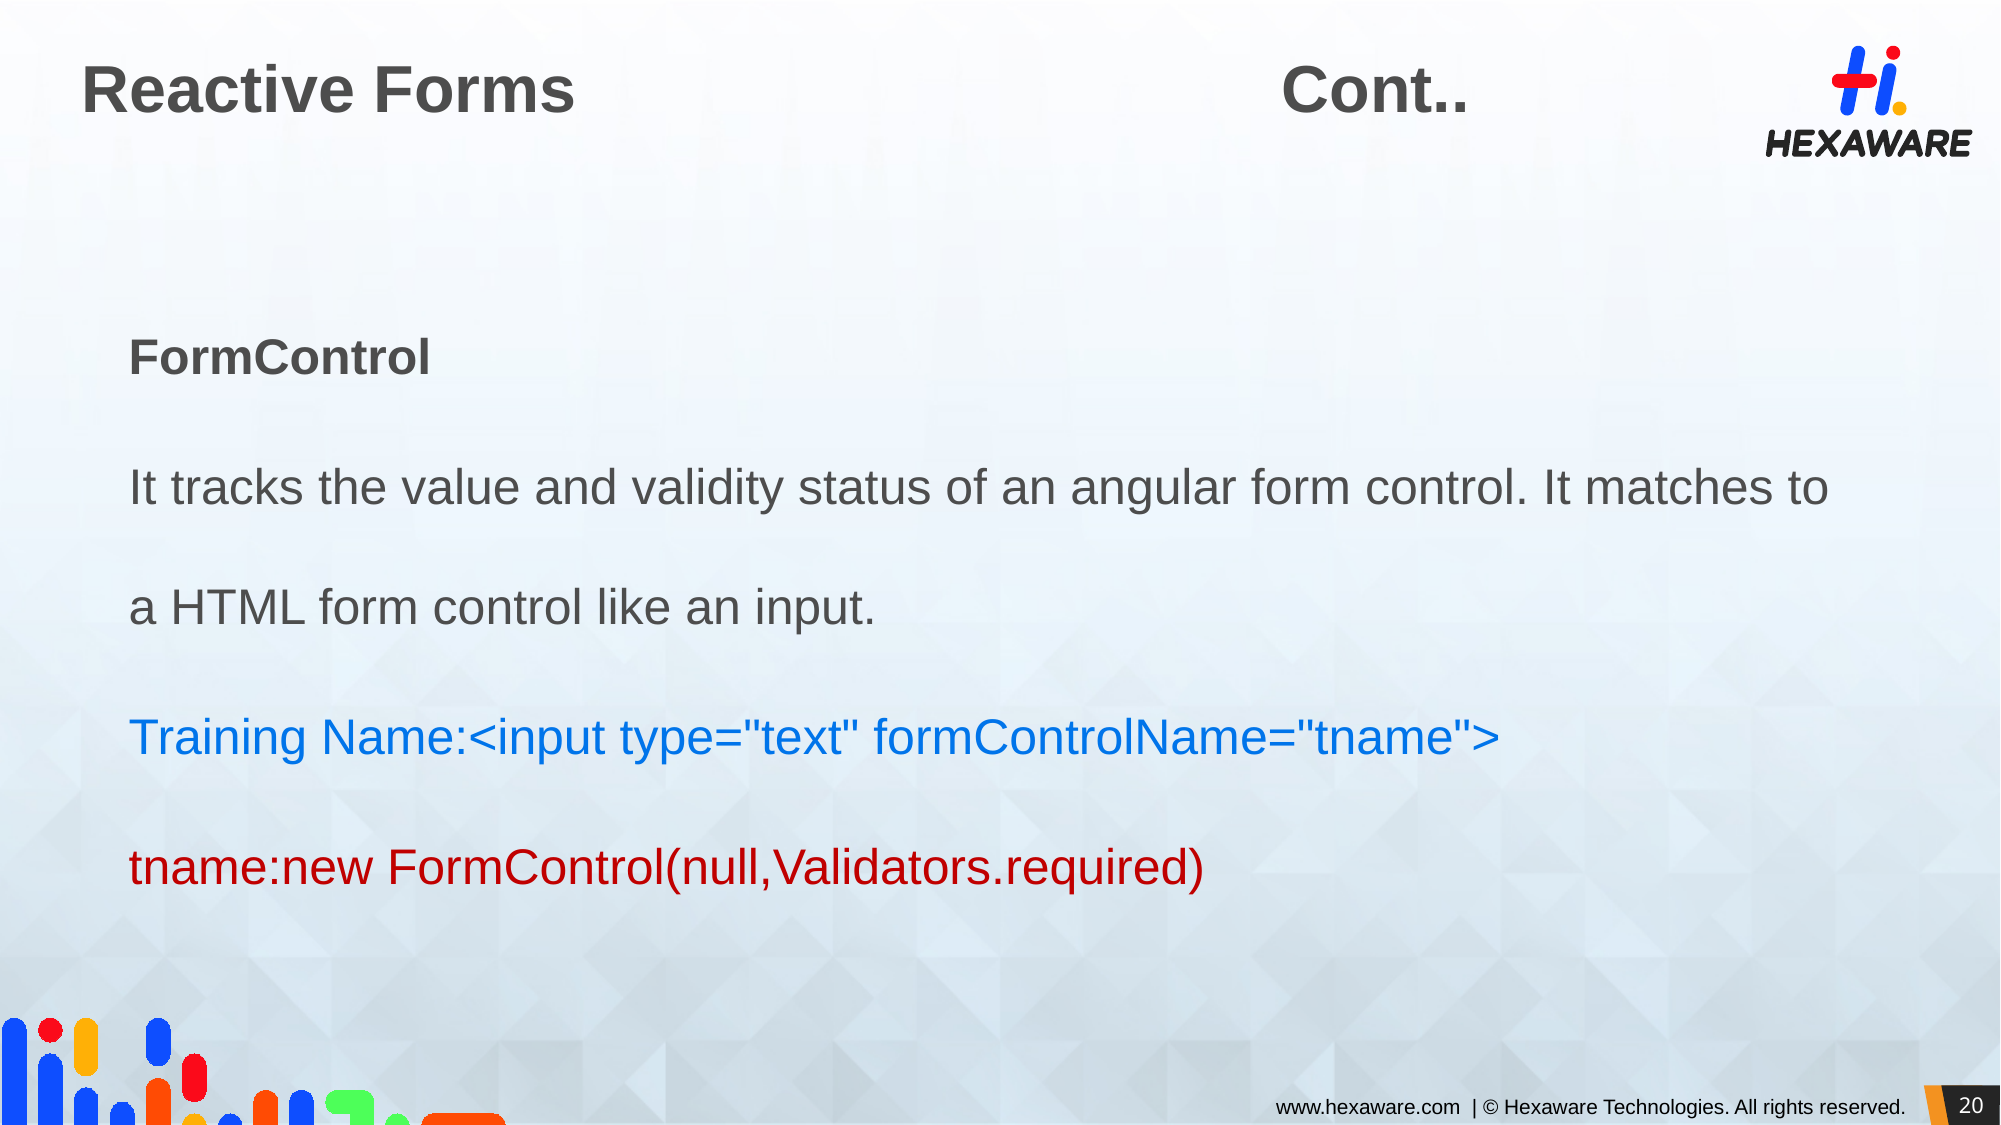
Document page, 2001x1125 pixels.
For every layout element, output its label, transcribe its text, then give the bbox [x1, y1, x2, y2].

title Reactive Forms Cont.. [70, 35, 1521, 136]
picture [0, 0, 2001, 1125]
list FormControl It tracks the value and validity status of an angular form control. It matches to a HTML form control like an input. Training Name:<input type="text" formControlName="tname"> tname:new FormControl(null,Validators.required) [117, 258, 1870, 958]
